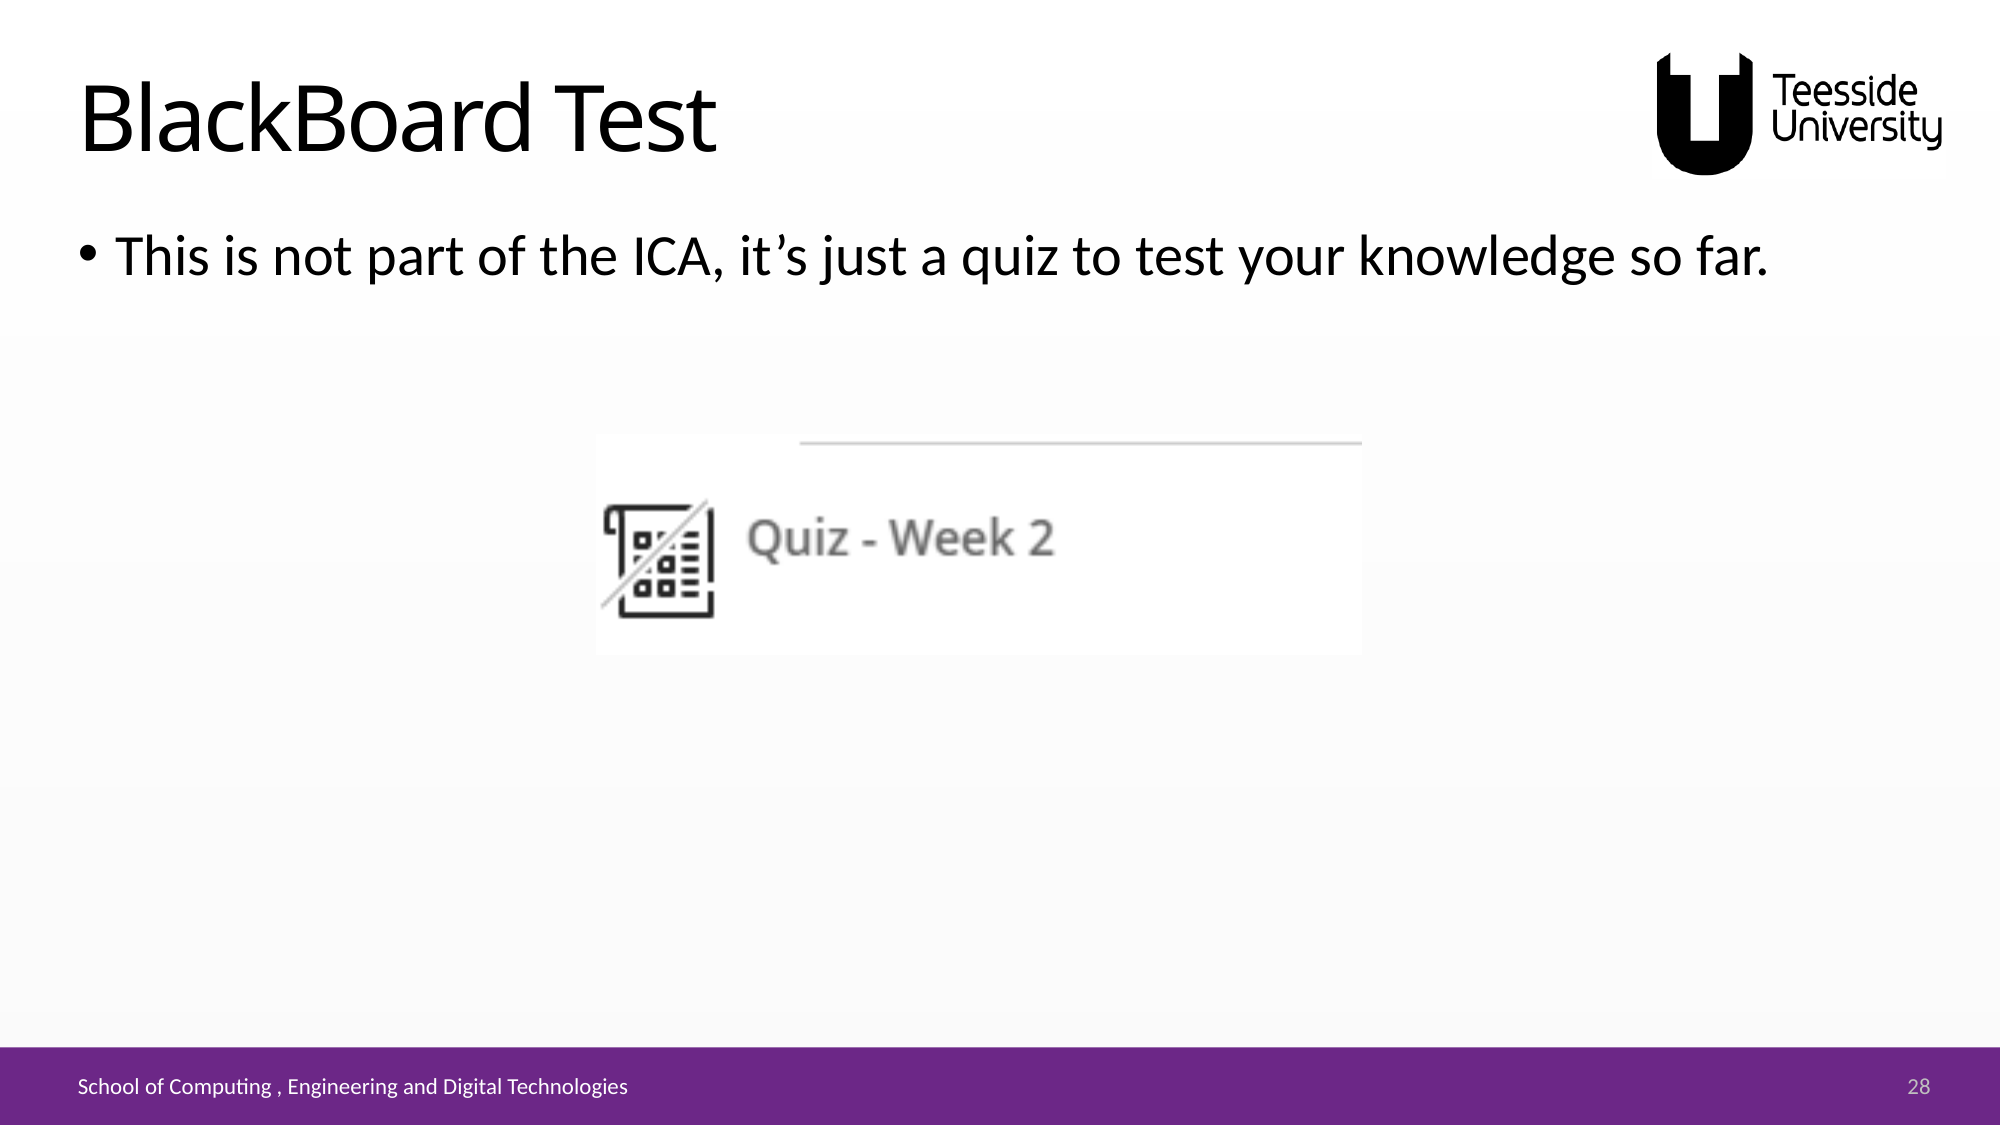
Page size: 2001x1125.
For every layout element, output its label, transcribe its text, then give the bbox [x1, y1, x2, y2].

footer School of Computing , Engineering and Digital Technologies [62, 1068, 1811, 1103]
slide_number 28 [1833, 1068, 1946, 1103]
picture [596, 434, 1363, 655]
title BlackBoard Test [62, 48, 1600, 179]
list This is not part of the ICA, it’s just a quiz to test your knowledge so far. [62, 217, 1946, 1014]
picture [1652, 48, 1946, 179]
